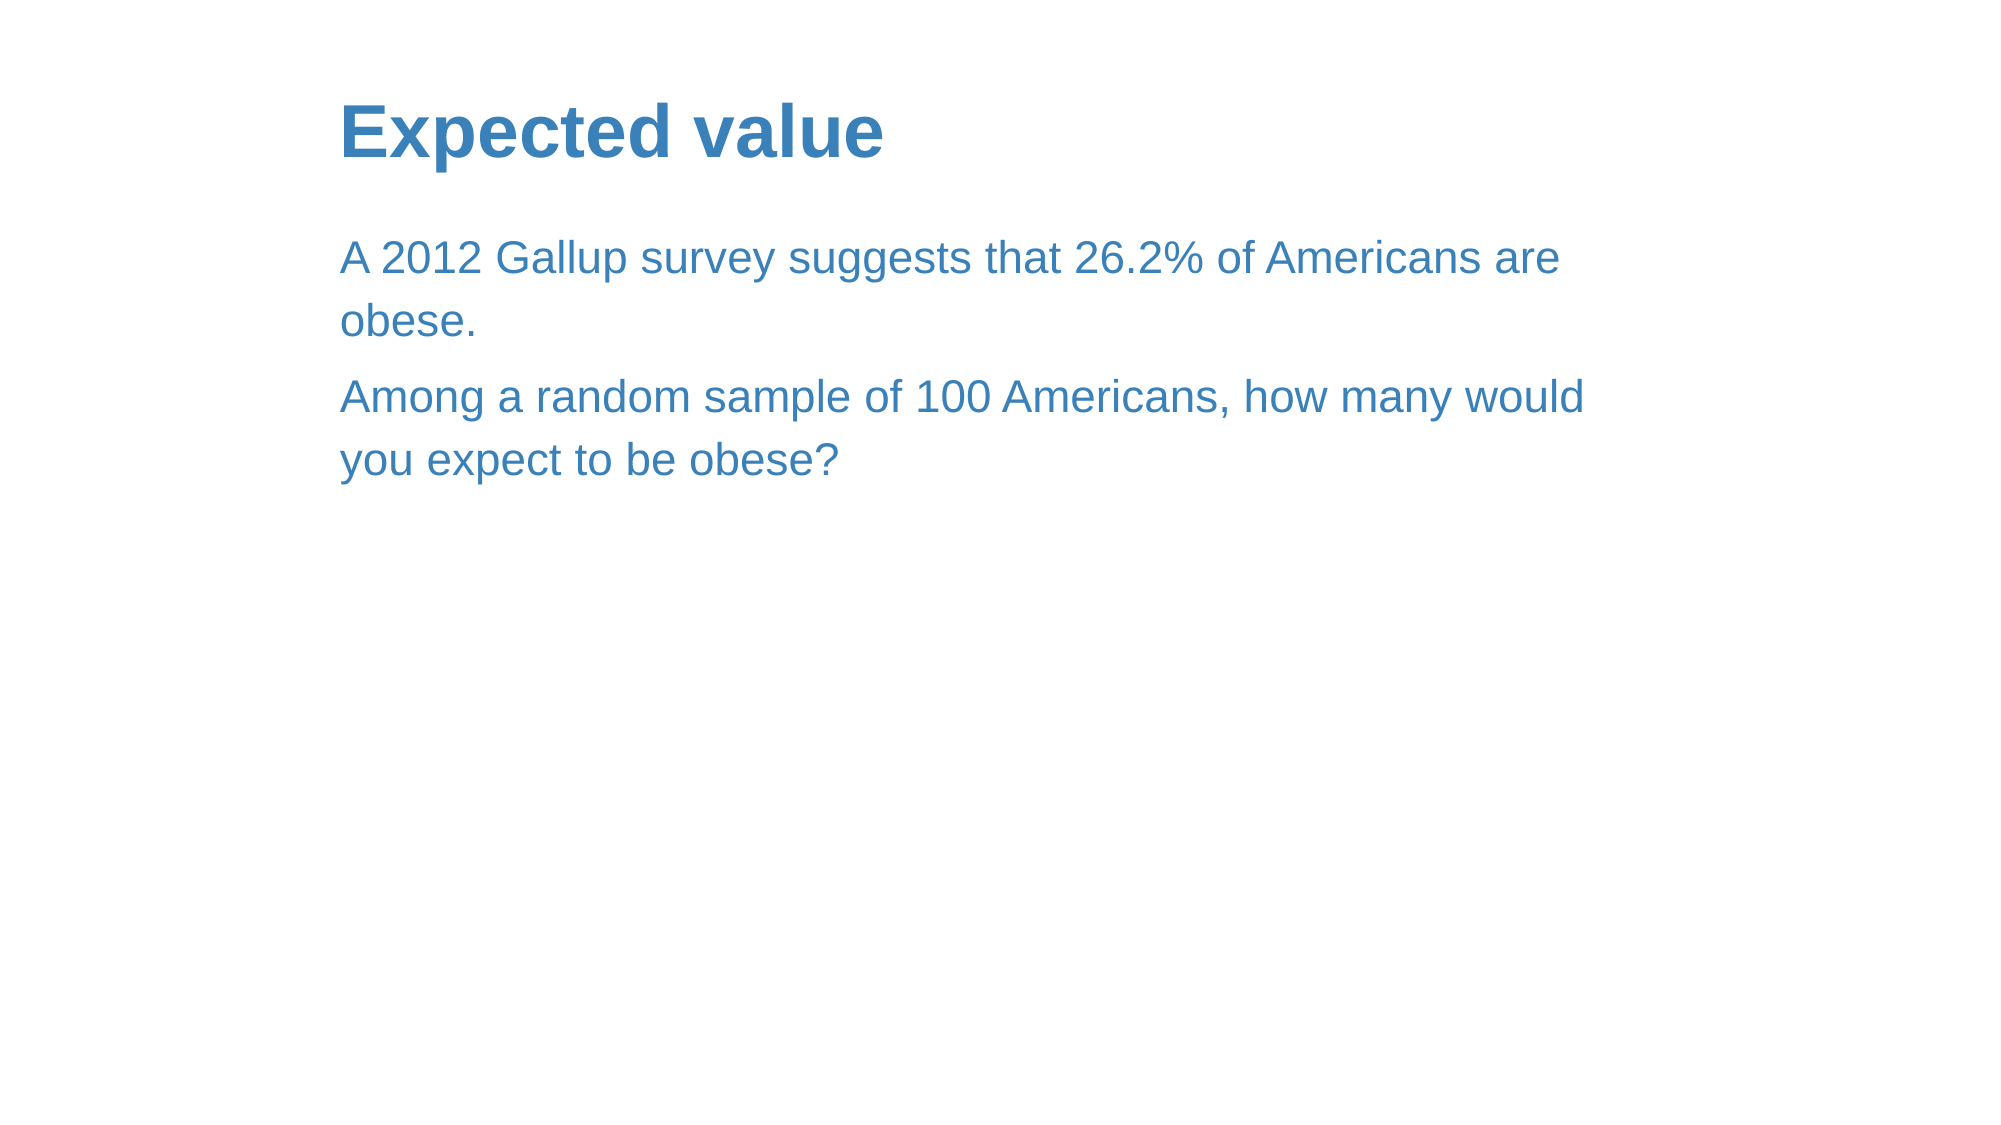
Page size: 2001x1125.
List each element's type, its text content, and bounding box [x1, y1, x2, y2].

list A 2012 Gallup survey suggests that 26.2% of Americans are obese. Among a random sample of 100 Americans, how many would you expect to be obese? [325, 204, 1675, 439]
title Expected value [324, 0, 1675, 188]
